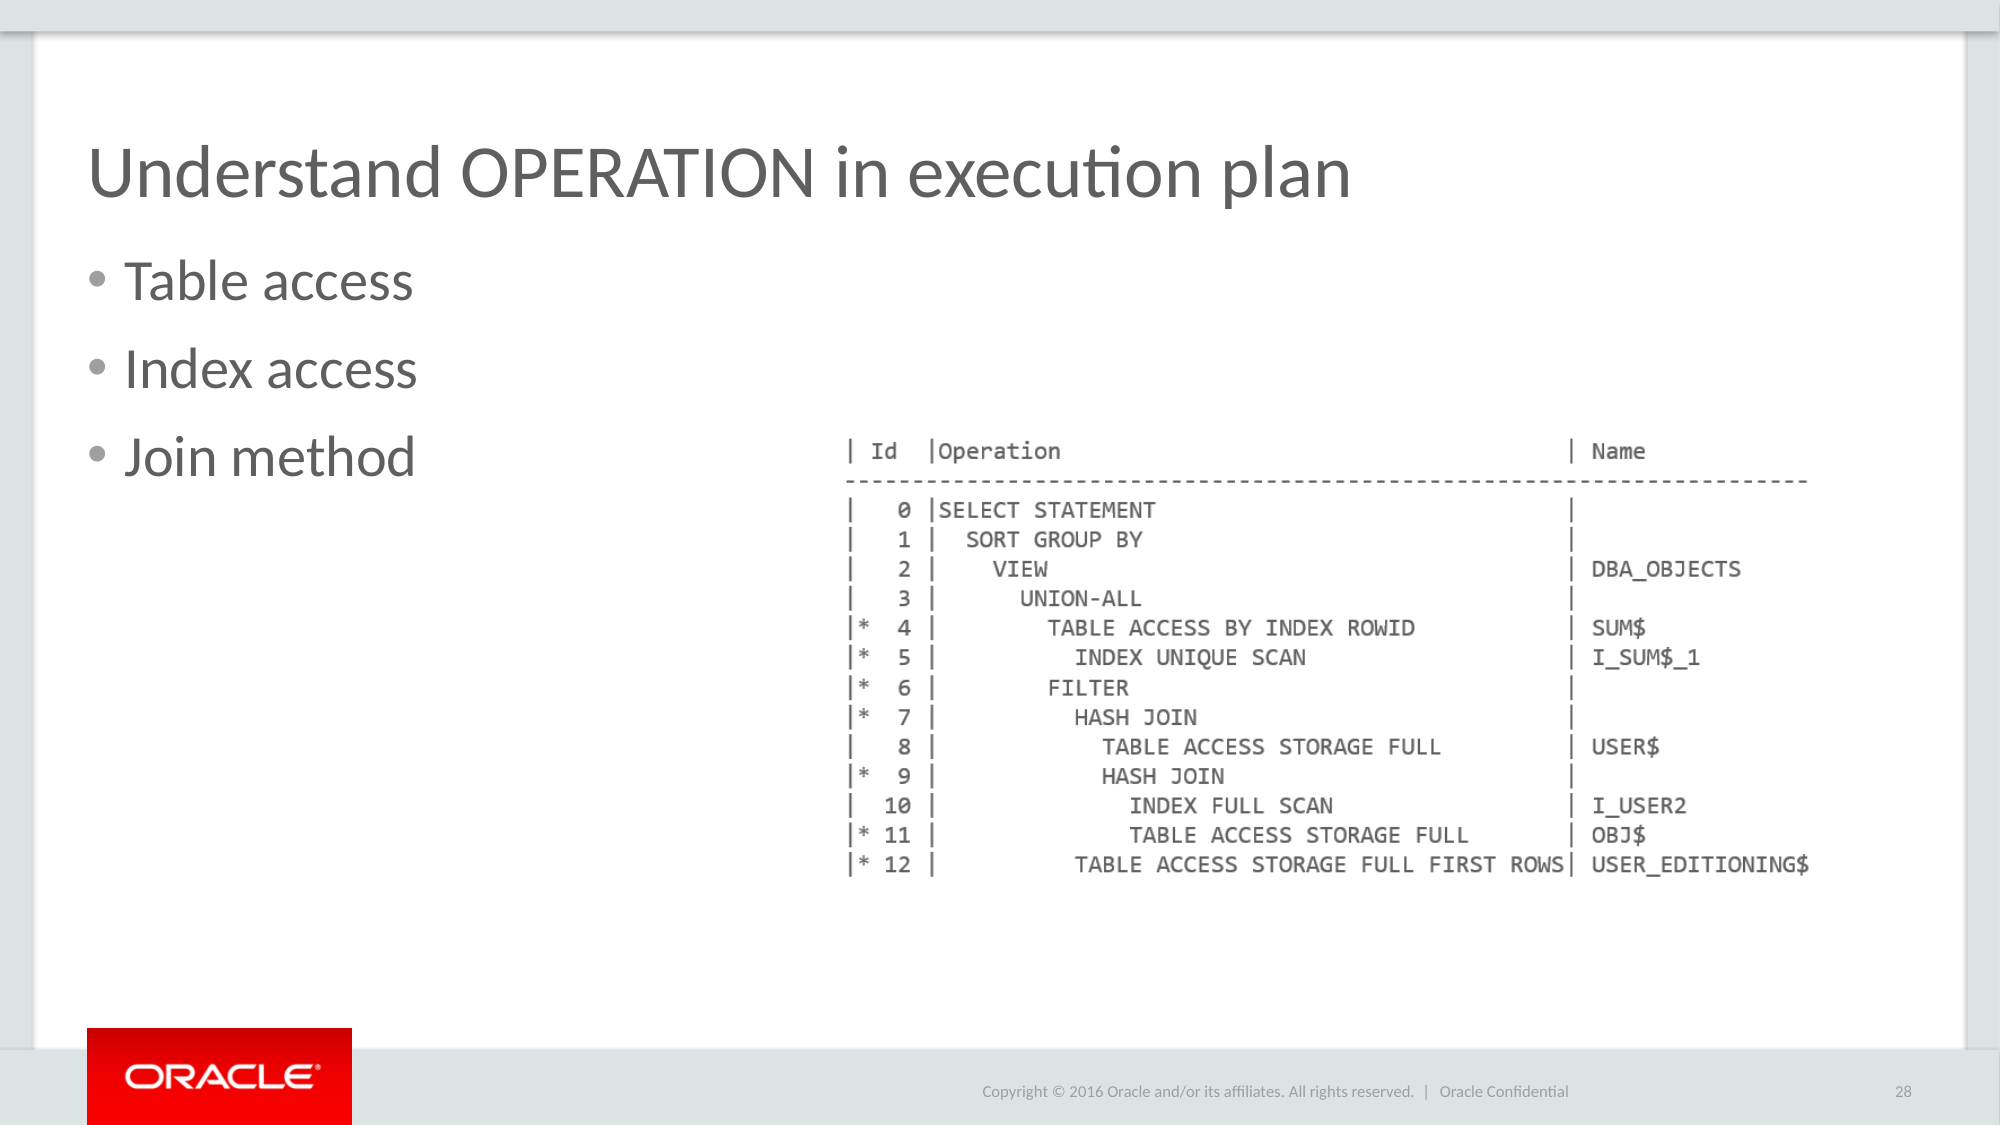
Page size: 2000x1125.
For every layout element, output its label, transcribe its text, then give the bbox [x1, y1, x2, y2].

list Table access Index access Join method [86, 249, 1913, 976]
footer Oracle Confidential [1439, 1075, 1849, 1106]
picture [87, 1028, 352, 1125]
slide_number 28 [1849, 1075, 1913, 1106]
title Understand OPERATION in execution plan [86, 66, 1913, 213]
picture [840, 433, 1813, 878]
